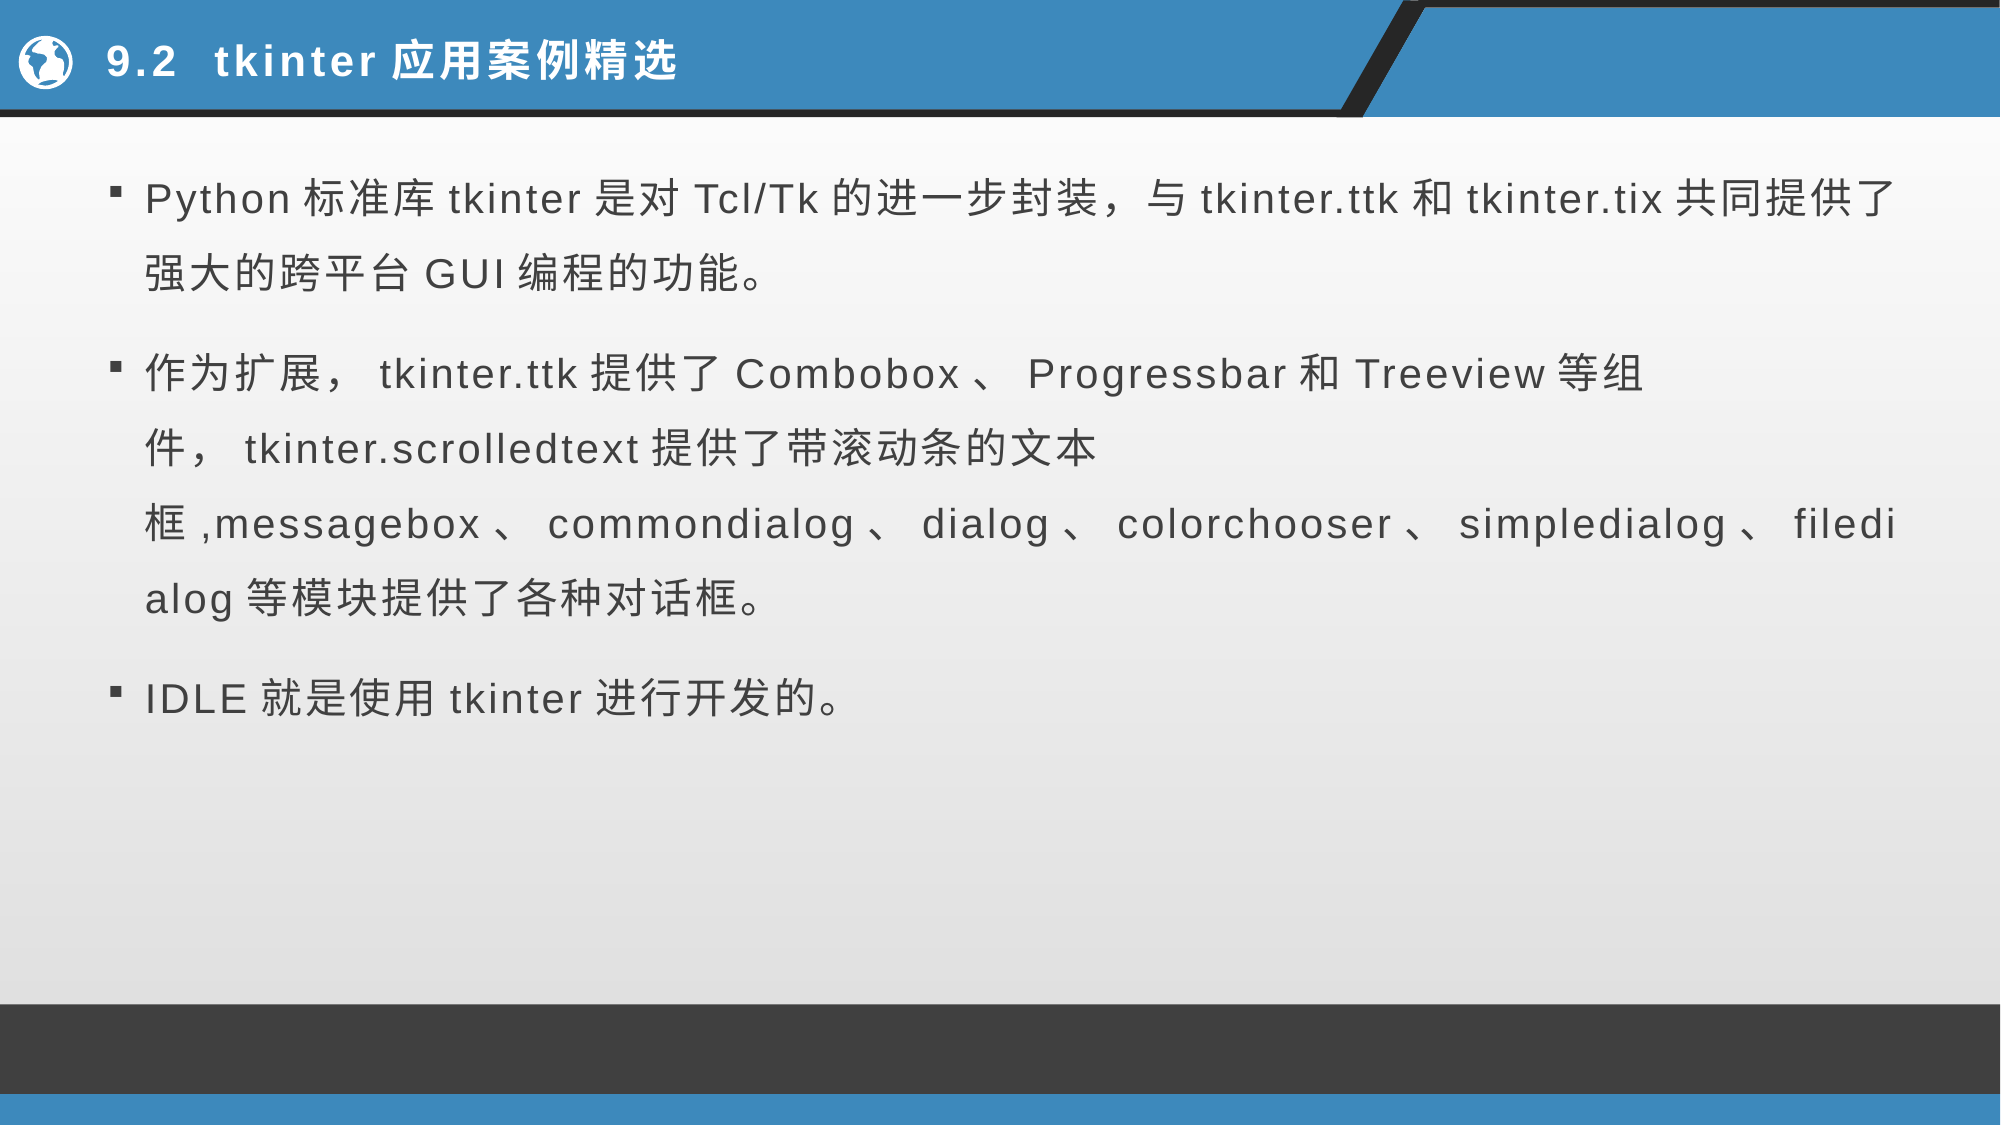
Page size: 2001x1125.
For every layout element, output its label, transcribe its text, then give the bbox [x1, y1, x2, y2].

title 9.2 tkinter应用案例精选 [90, 24, 977, 93]
list Python标准库tkinter是对Tcl/Tk的进一步封装，与tkinter.ttk和tkinter.tix共同提供了强大的跨平台GUI编程的功能。 作为扩展，tkinter.ttk提供了Combobox、Progressbar和Treeview等组件，tkinter.scrolledtext提供了带滚动条的文本框,messagebox、commondialog、dialog、colorchooser、simpledialog、filedialog等模块提供了各种对话框。 IDLE就是使用tkinter进行开发的。 [90, 146, 1921, 976]
